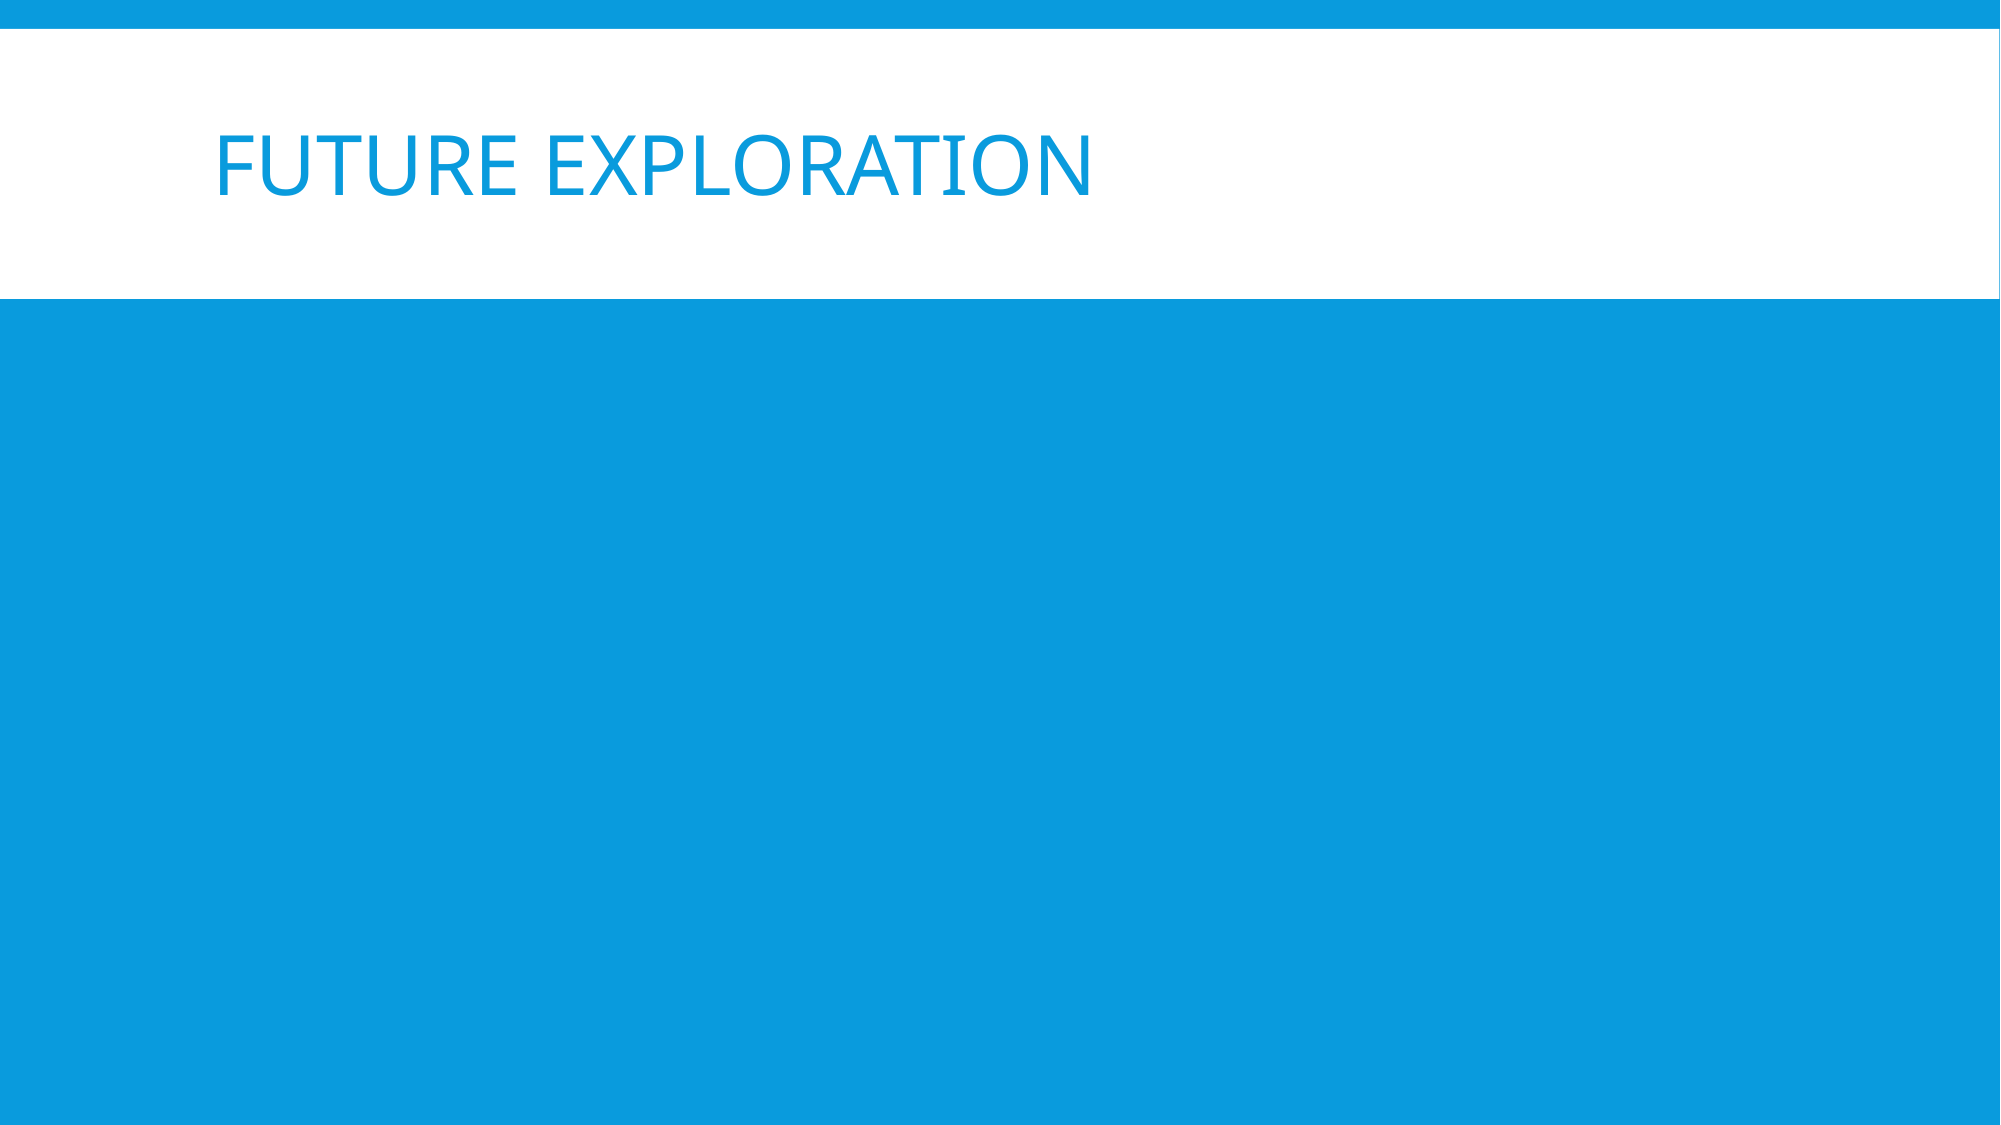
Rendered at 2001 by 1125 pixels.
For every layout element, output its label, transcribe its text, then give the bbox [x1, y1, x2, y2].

title Future Exploration [197, 46, 1803, 295]
